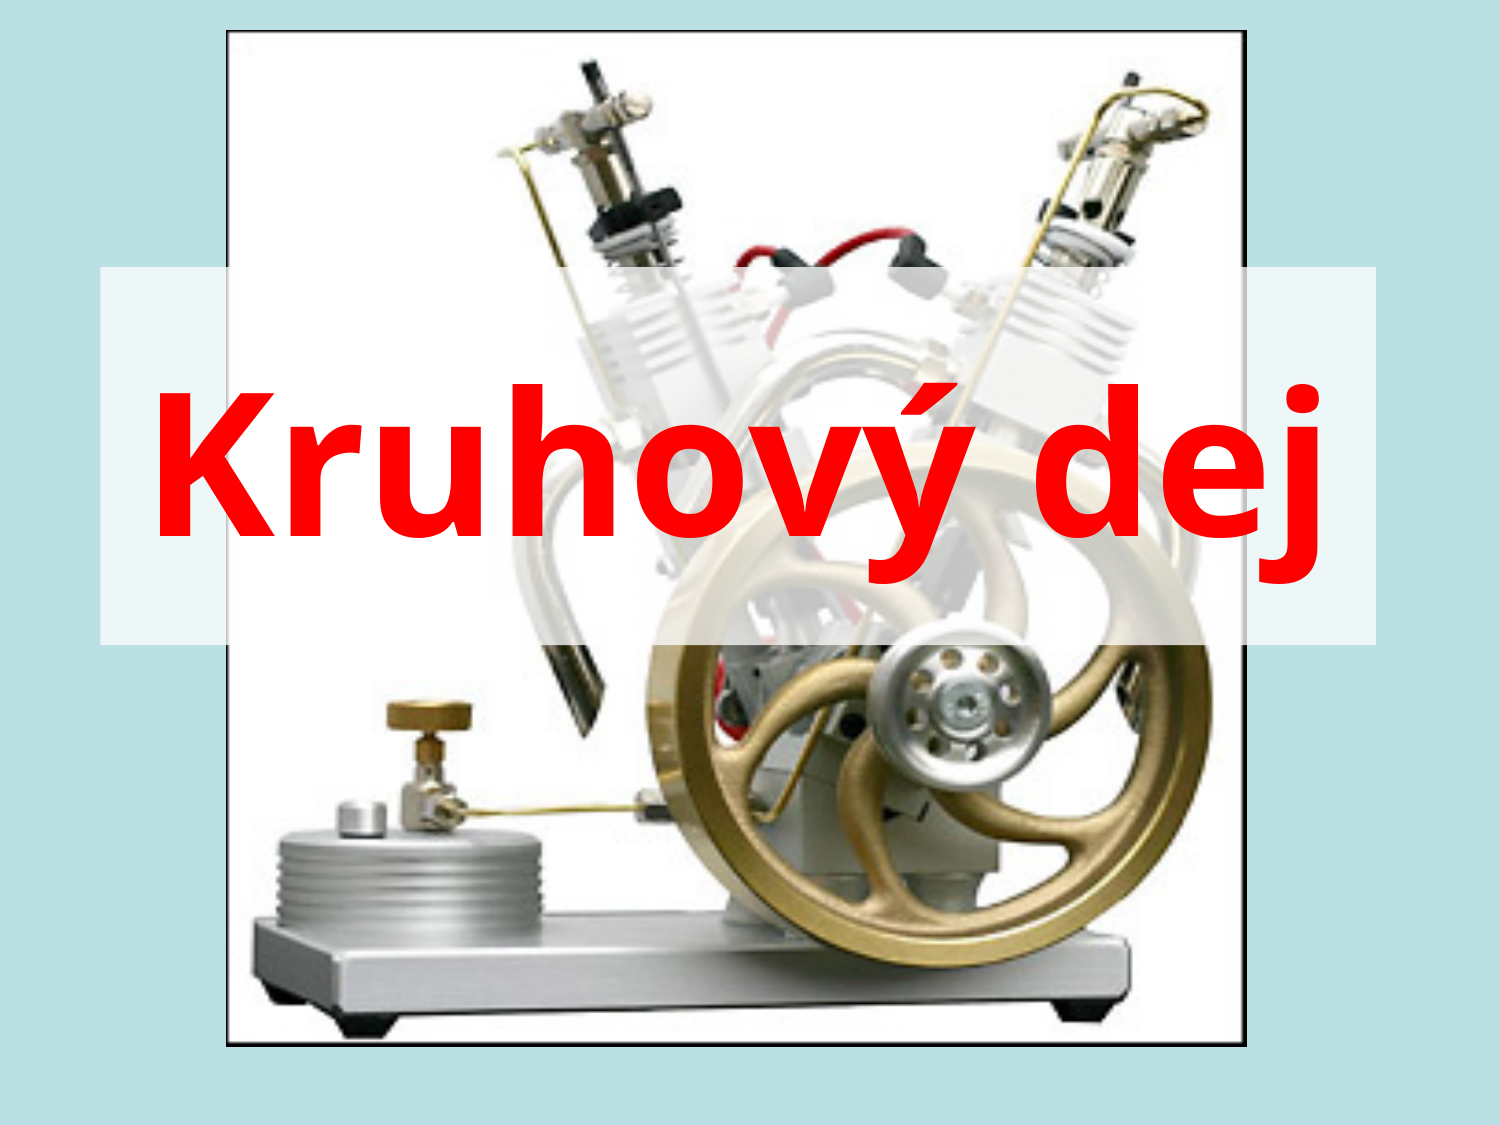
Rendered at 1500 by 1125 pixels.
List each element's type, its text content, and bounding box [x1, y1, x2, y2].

title Kruhový dej [1251, 266, 1377, 646]
title Kruhový dej [100, 266, 220, 646]
picture [225, 30, 1247, 1048]
